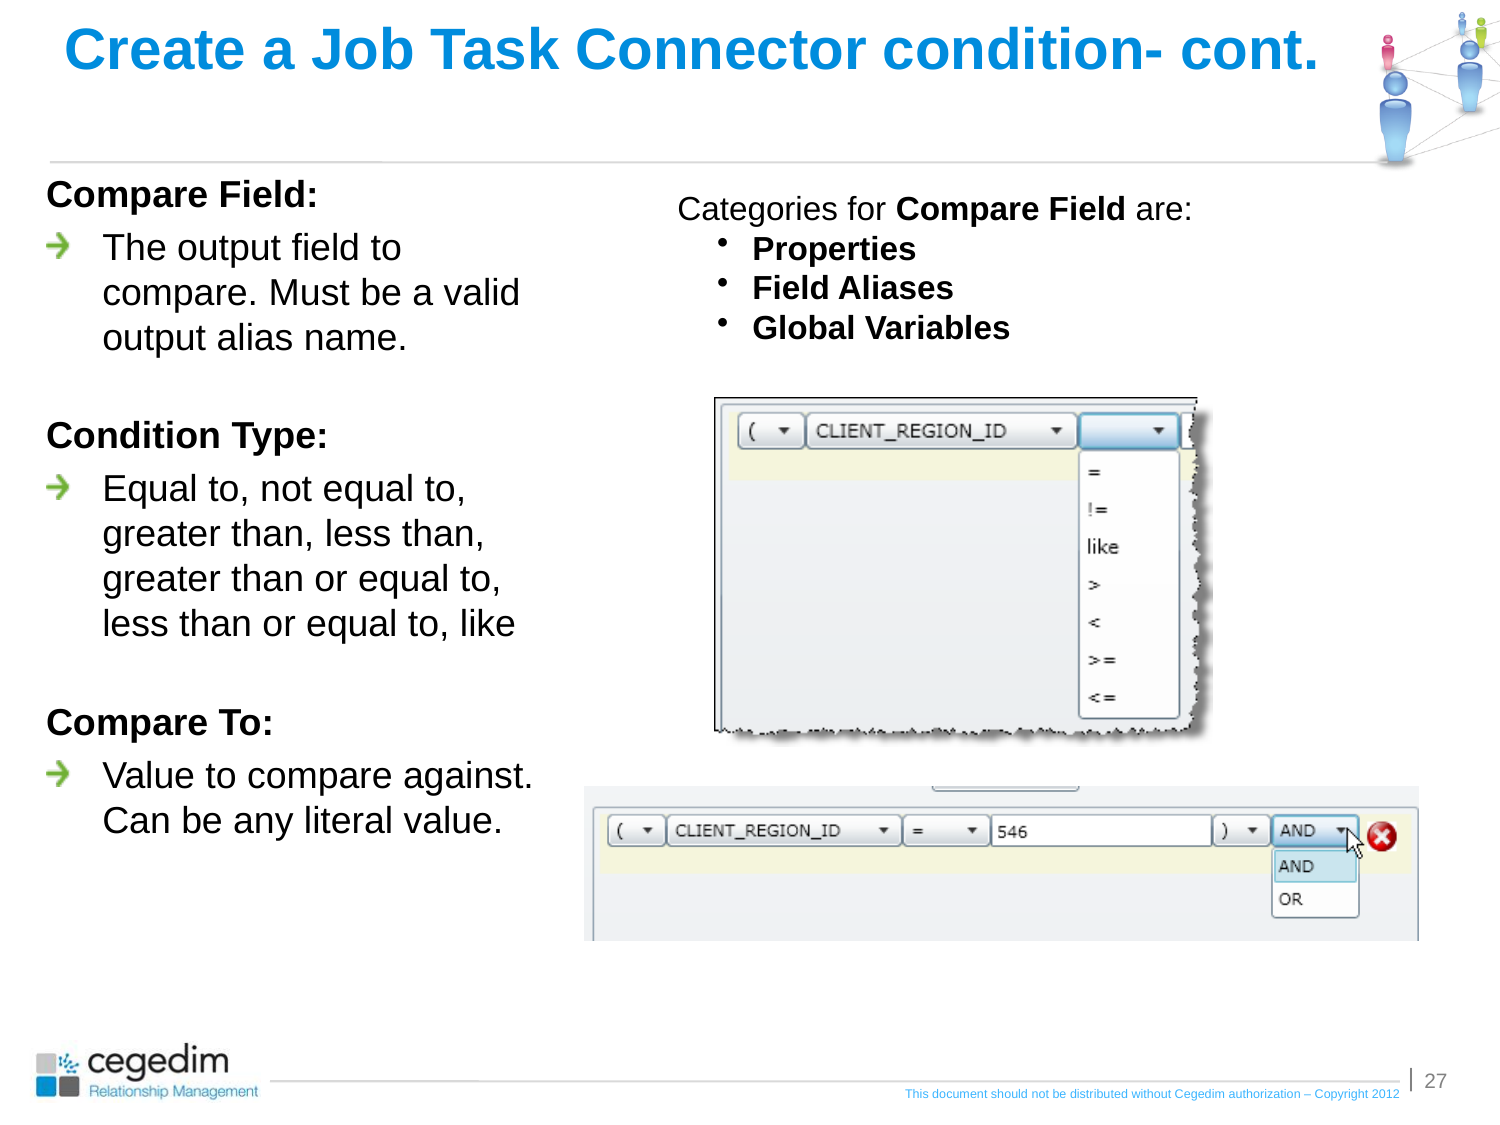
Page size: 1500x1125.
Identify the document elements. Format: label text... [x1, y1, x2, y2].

text_box Categories for Compare Field are: Properties Field Aliases Global Variables [662, 179, 1288, 354]
picture [1364, 0, 1500, 180]
picture [714, 396, 1213, 747]
picture [46, 759, 71, 787]
list Compare Field: The output field to compare. Must be a valid output alias name. Condition Type: Equal to, not equal to, greater than, less than, greater than or equal to, less than or equal to, like Compare To: Value to compare against. Can be any literal value. [31, 162, 575, 1013]
picture [29, 1040, 261, 1103]
picture [46, 473, 71, 500]
picture [46, 231, 71, 259]
picture [584, 786, 1419, 941]
title Create a Job Task Connector condition- cont. [50, 0, 1400, 163]
